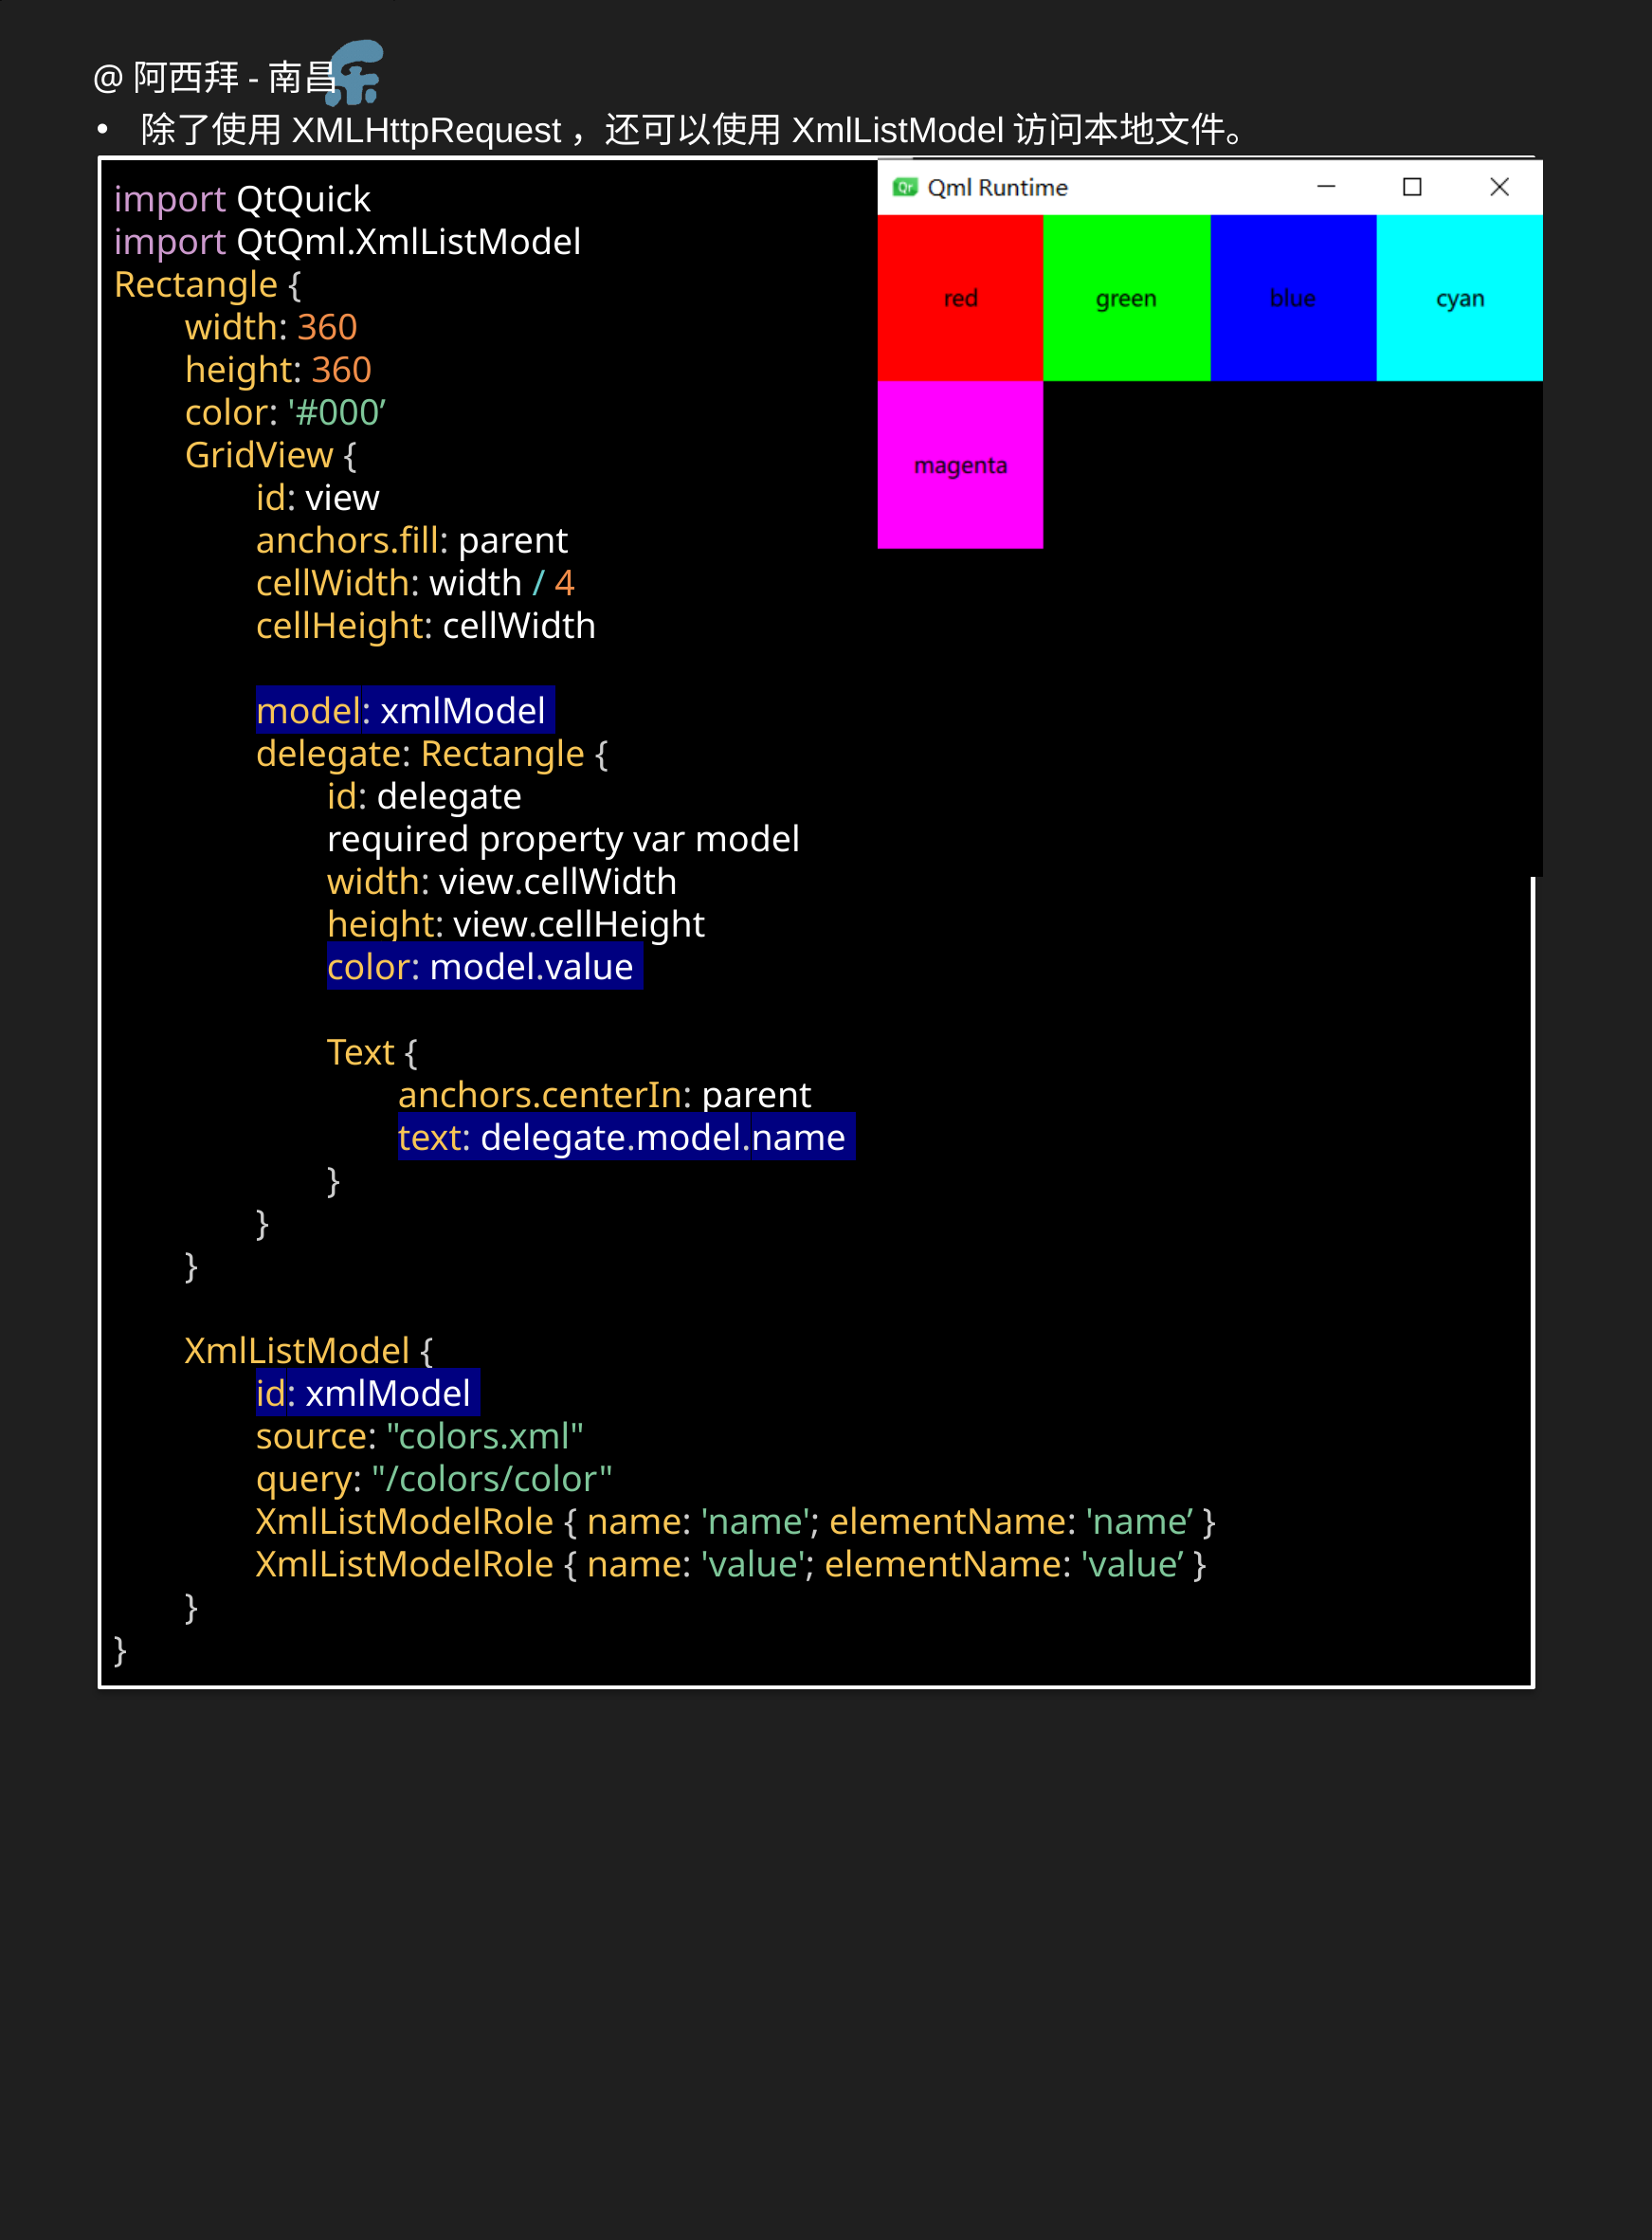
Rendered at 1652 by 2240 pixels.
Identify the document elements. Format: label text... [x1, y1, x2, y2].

text_box 除了使用XMLHttpRequest，还可以使用XmlListModel访问本地文件。 [82, 100, 1570, 157]
picture [0, 0, 1652, 2240]
text_box import QtQuick import QtQml.XmlListModel Rectangle { width: 360 height: 360 color: '#000’ GridView { id: view anchors.fill: parent cellWidth: width / 4 cellHeight: cellWidth model: xmlModel delegate: Rectangle { id: delegate required property var model width: view.cellWidth height: view.cellHeight color: model.value Text { anchors.centerIn: parent text: delegate.model.name } } } XmlListModel { id: xmlModel source: "colors.xml" query: "/colors/color" XmlListModelRole { name: 'name'; elementName: 'name’ } XmlListModelRole { name: 'value'; elementName: 'value’ } } } [98, 155, 1535, 1689]
